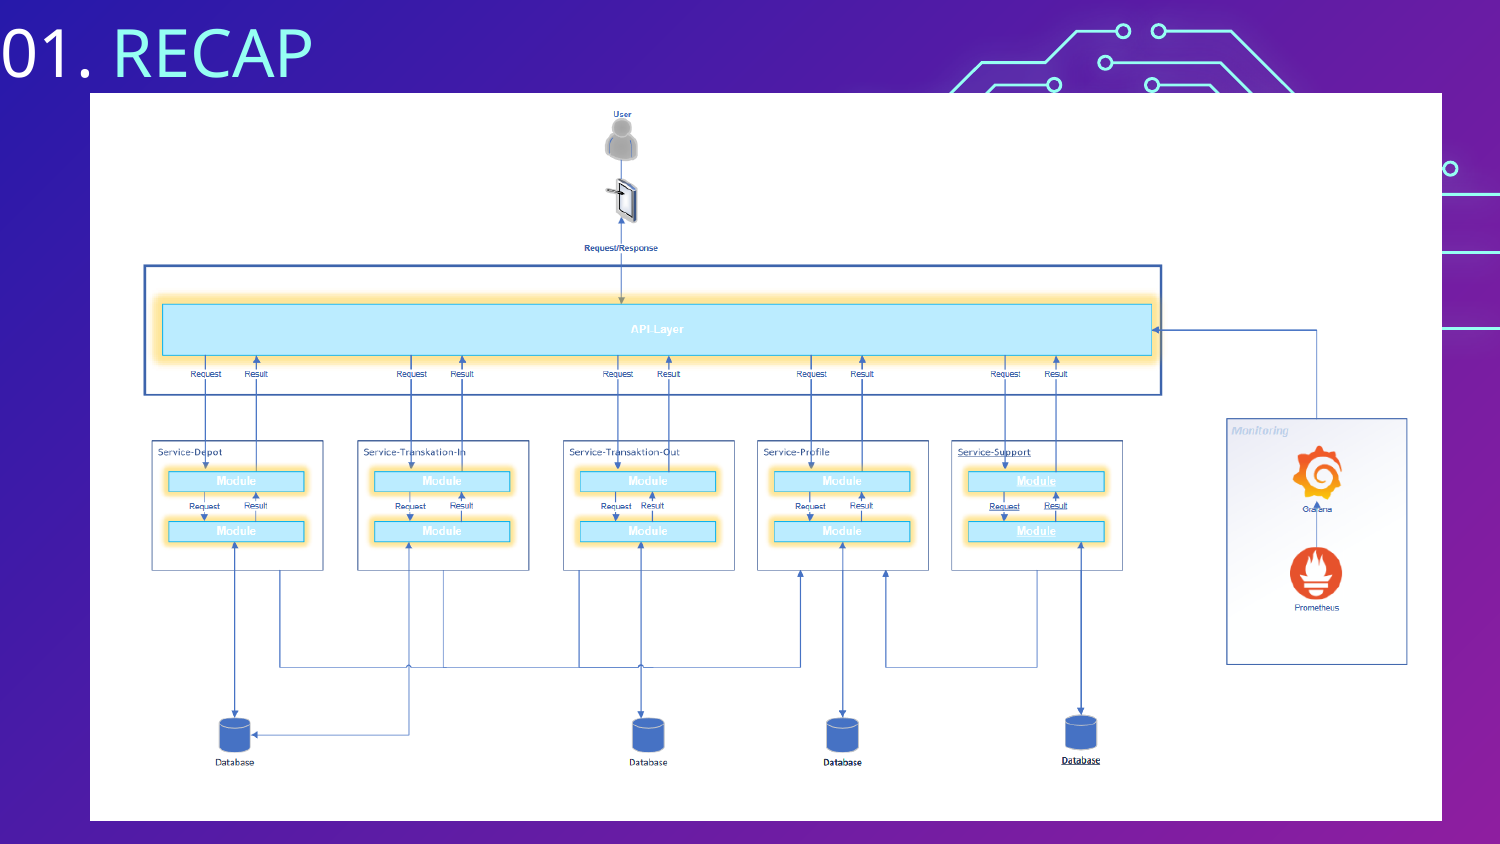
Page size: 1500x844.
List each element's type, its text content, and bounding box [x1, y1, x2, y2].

picture [90, 92, 1442, 821]
title 01. RECAP [0, 10, 813, 106]
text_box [1015, 0, 1323, 91]
